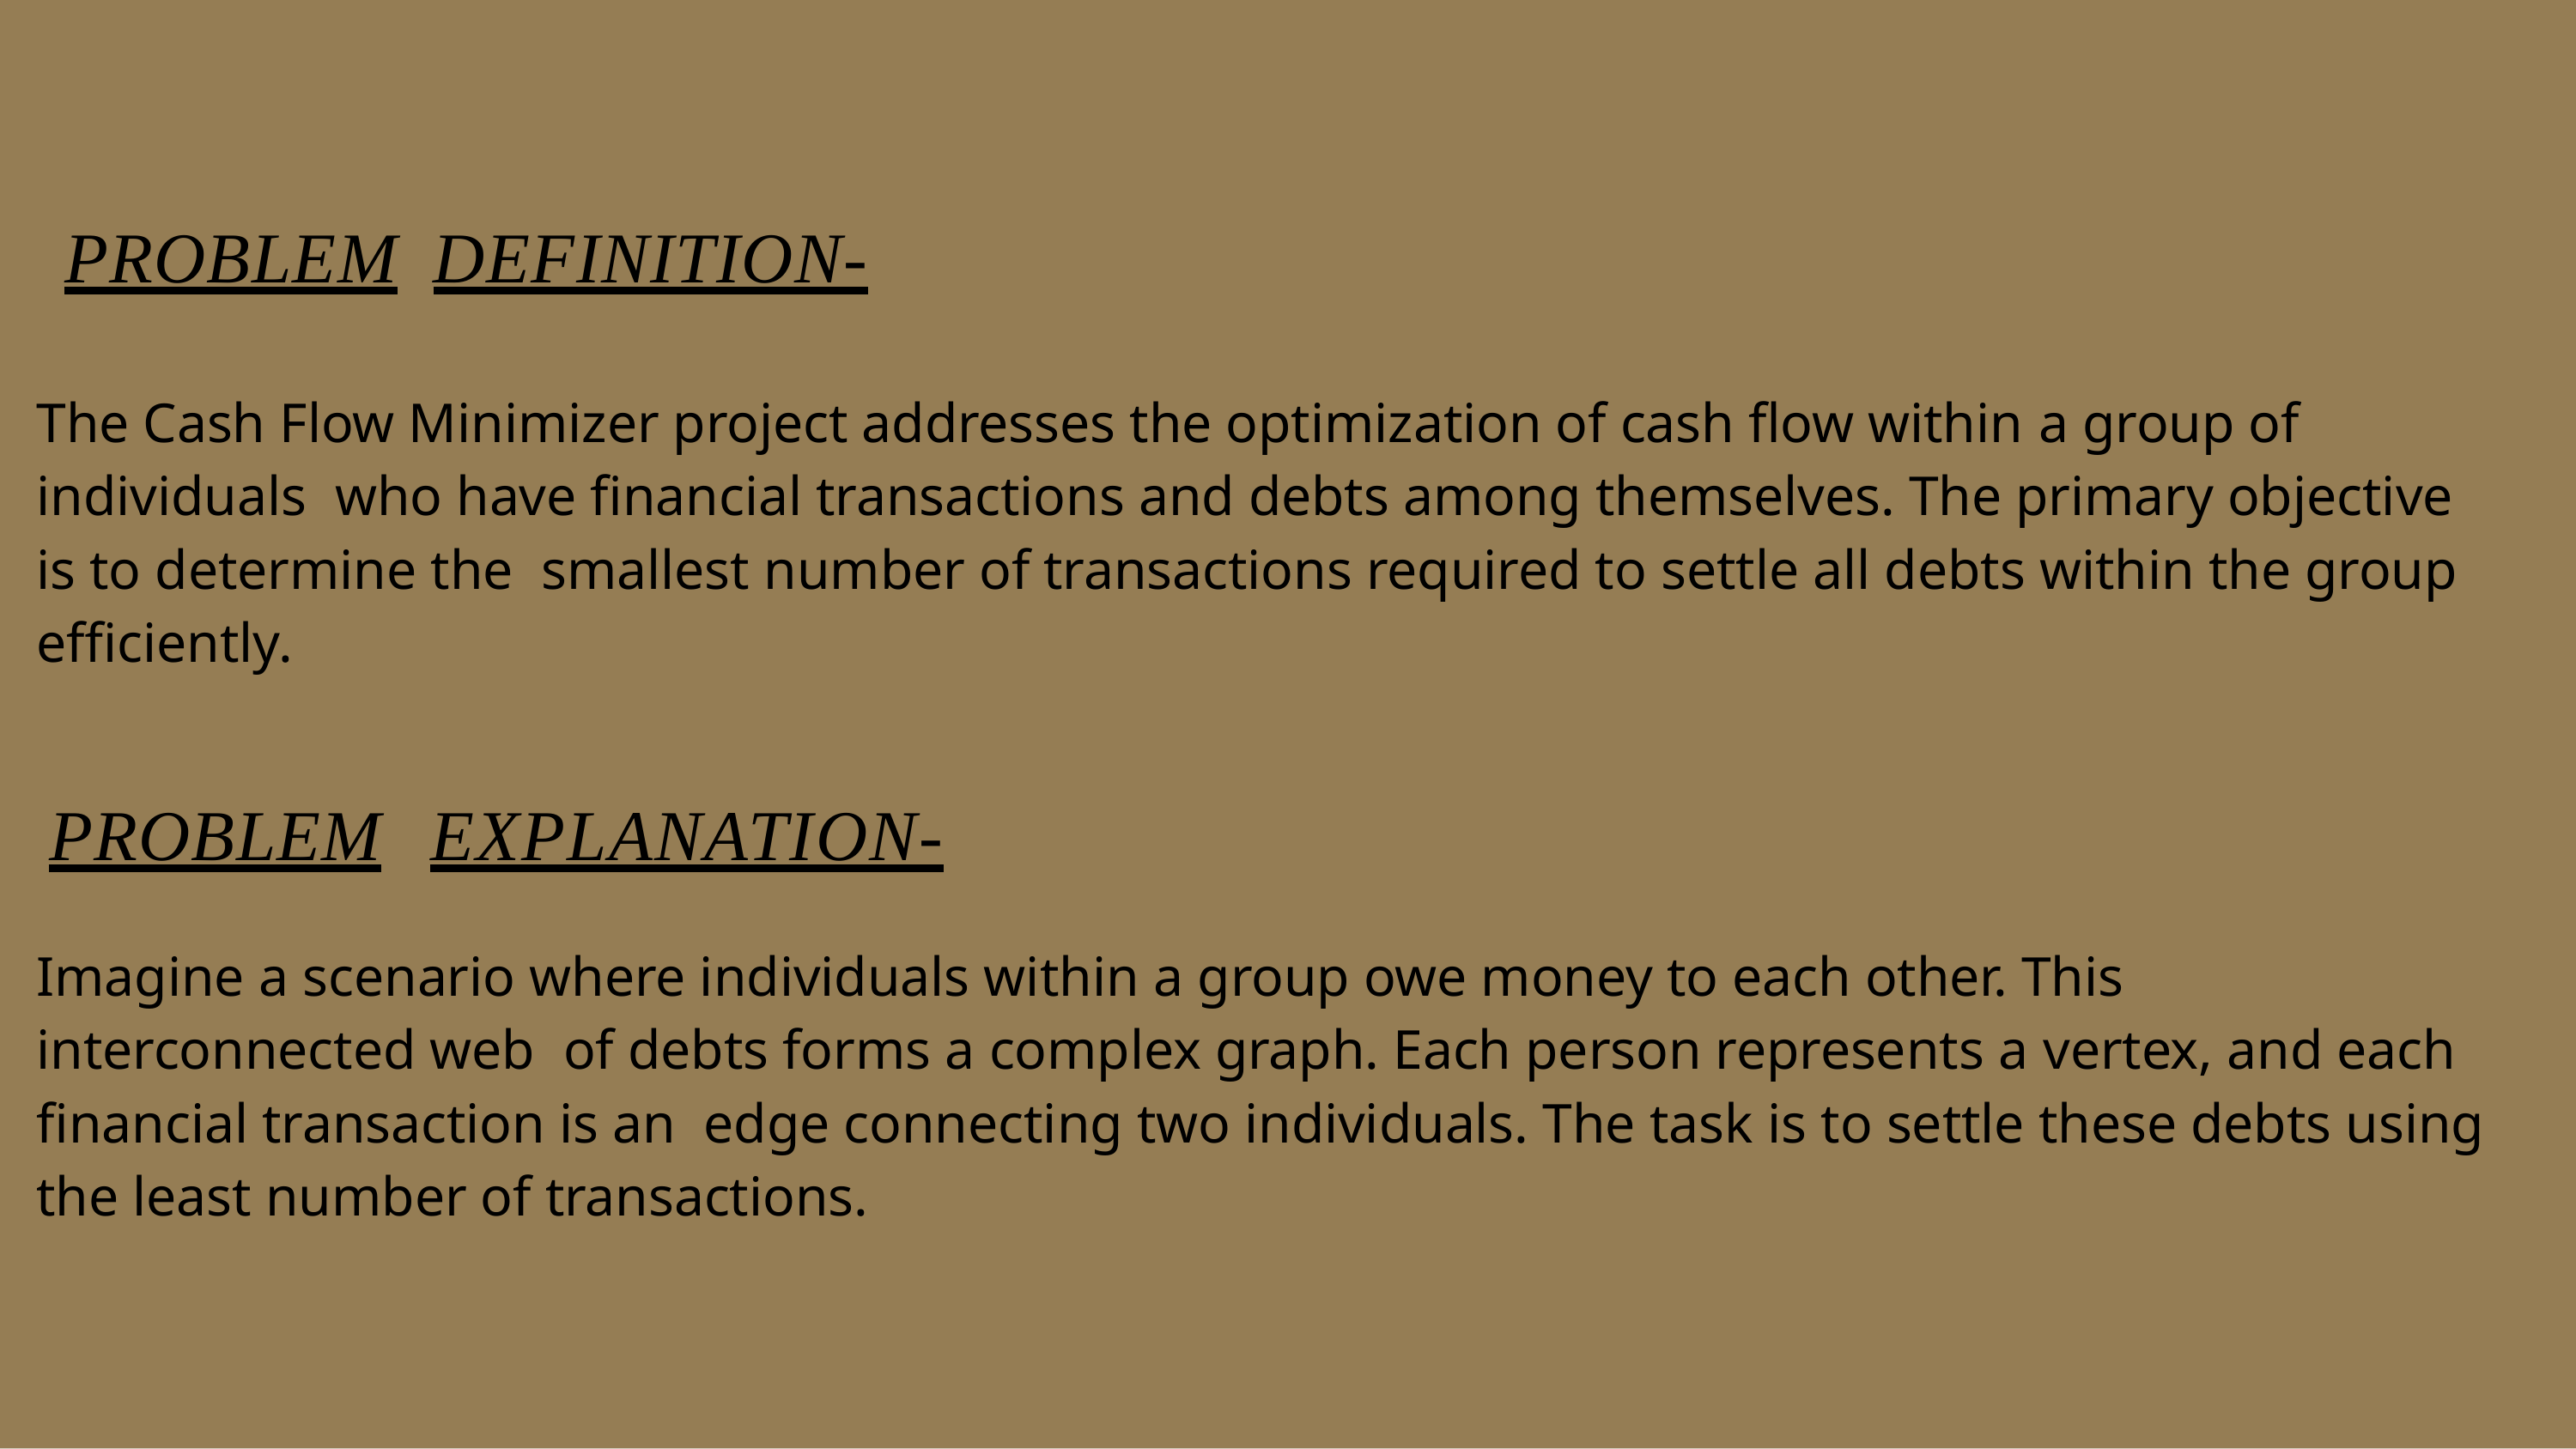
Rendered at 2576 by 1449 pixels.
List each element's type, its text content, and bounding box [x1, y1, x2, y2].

title PROBLEM DEFINITION- [63, 209, 872, 454]
text_box The Cash Flow Minimizer project addresses the optimization of cash flow within a group of individuals who have financial transactions and debts among themselves. The primary objective is to determine the smallest number of transactions required to settle all debts within the group efficiently. [34, 378, 2499, 673]
text_box PROBLEM EXPLANATION- Imagine a scenario where individuals within a group owe money to each other. This interconnected web of debts forms a complex graph. Each person represents a vertex, and each financial transaction is an edge connecting two individuals. The task is to settle these debts using the least number of transactions. [34, 787, 2517, 1227]
